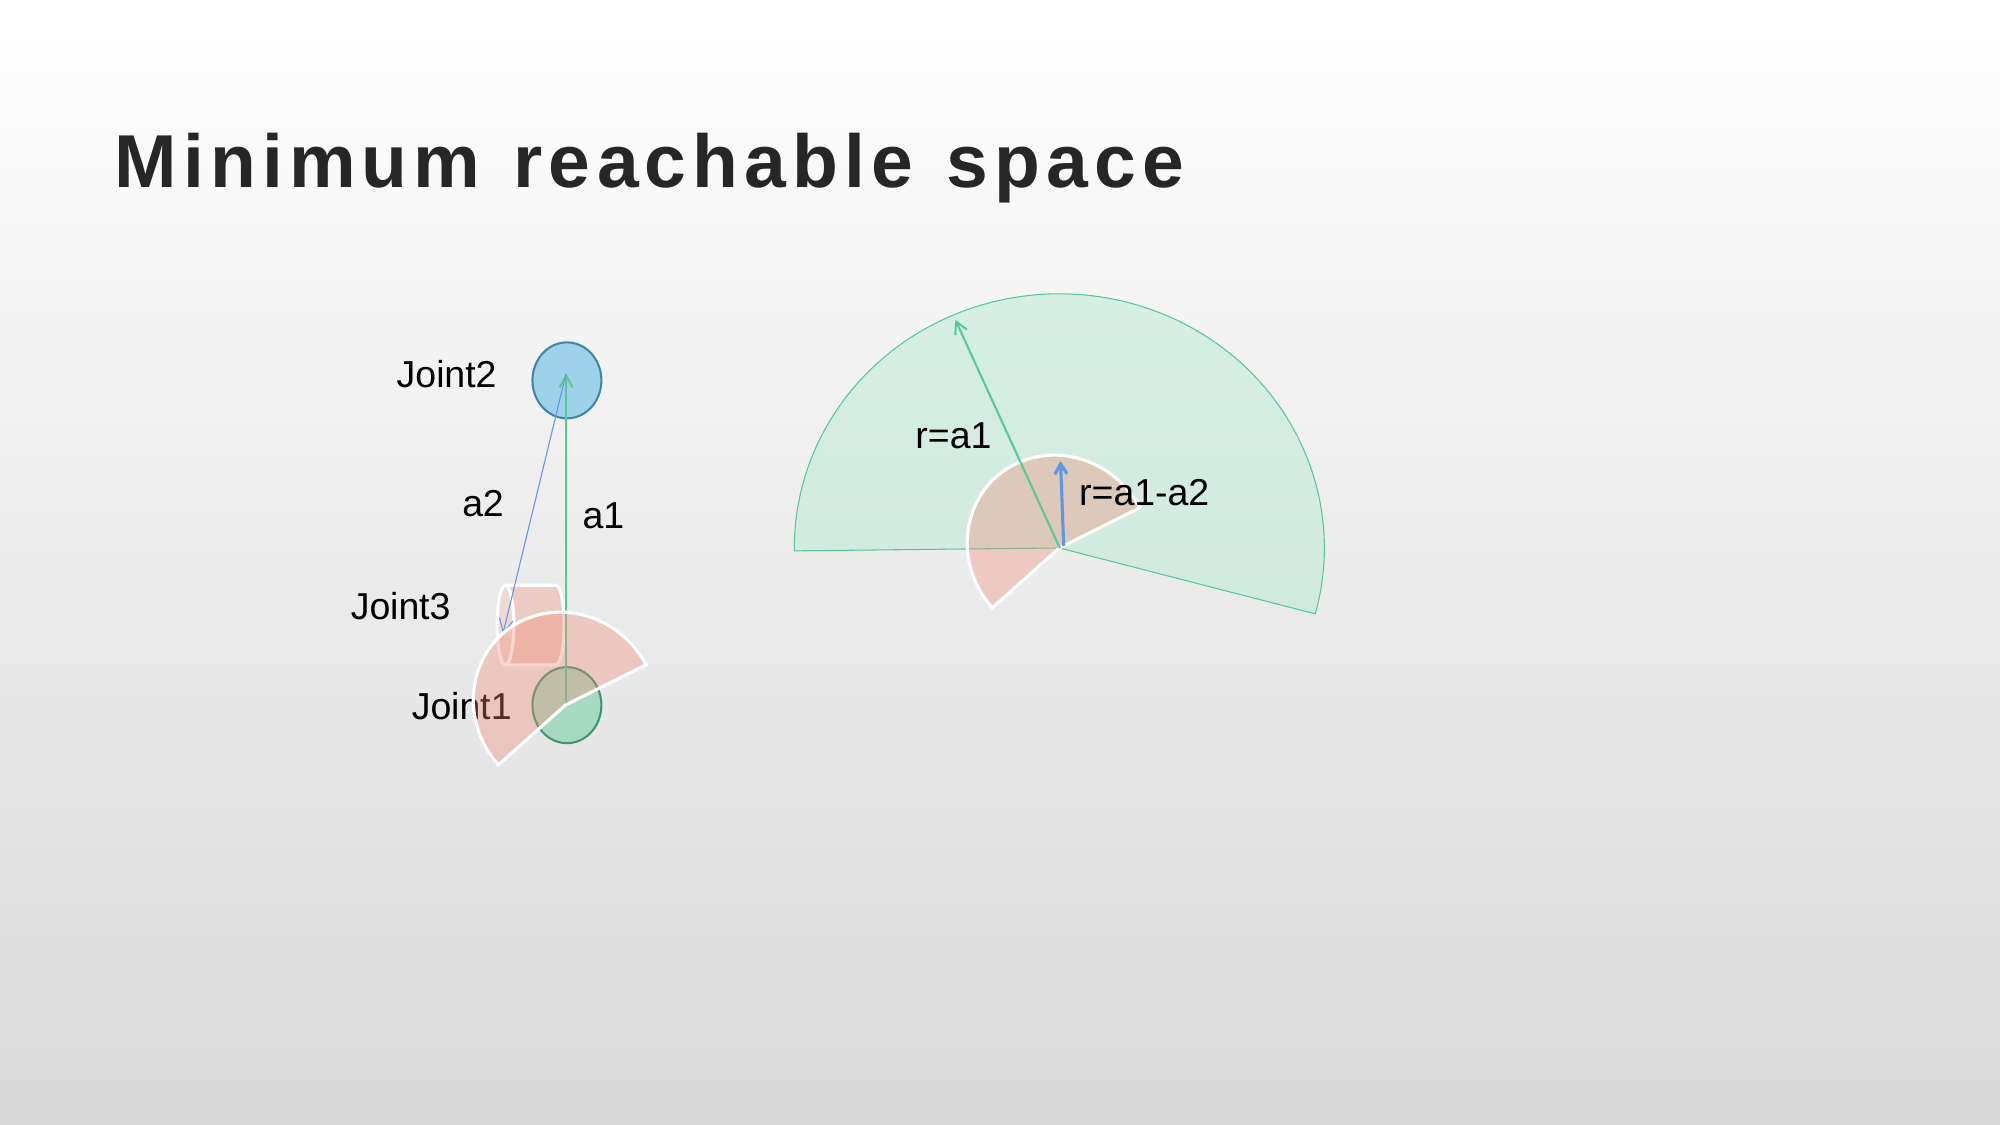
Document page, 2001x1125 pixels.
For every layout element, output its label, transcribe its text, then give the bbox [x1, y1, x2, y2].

title Minimum reachable space [99, 99, 1900, 216]
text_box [794, 293, 1325, 803]
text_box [336, 342, 657, 801]
